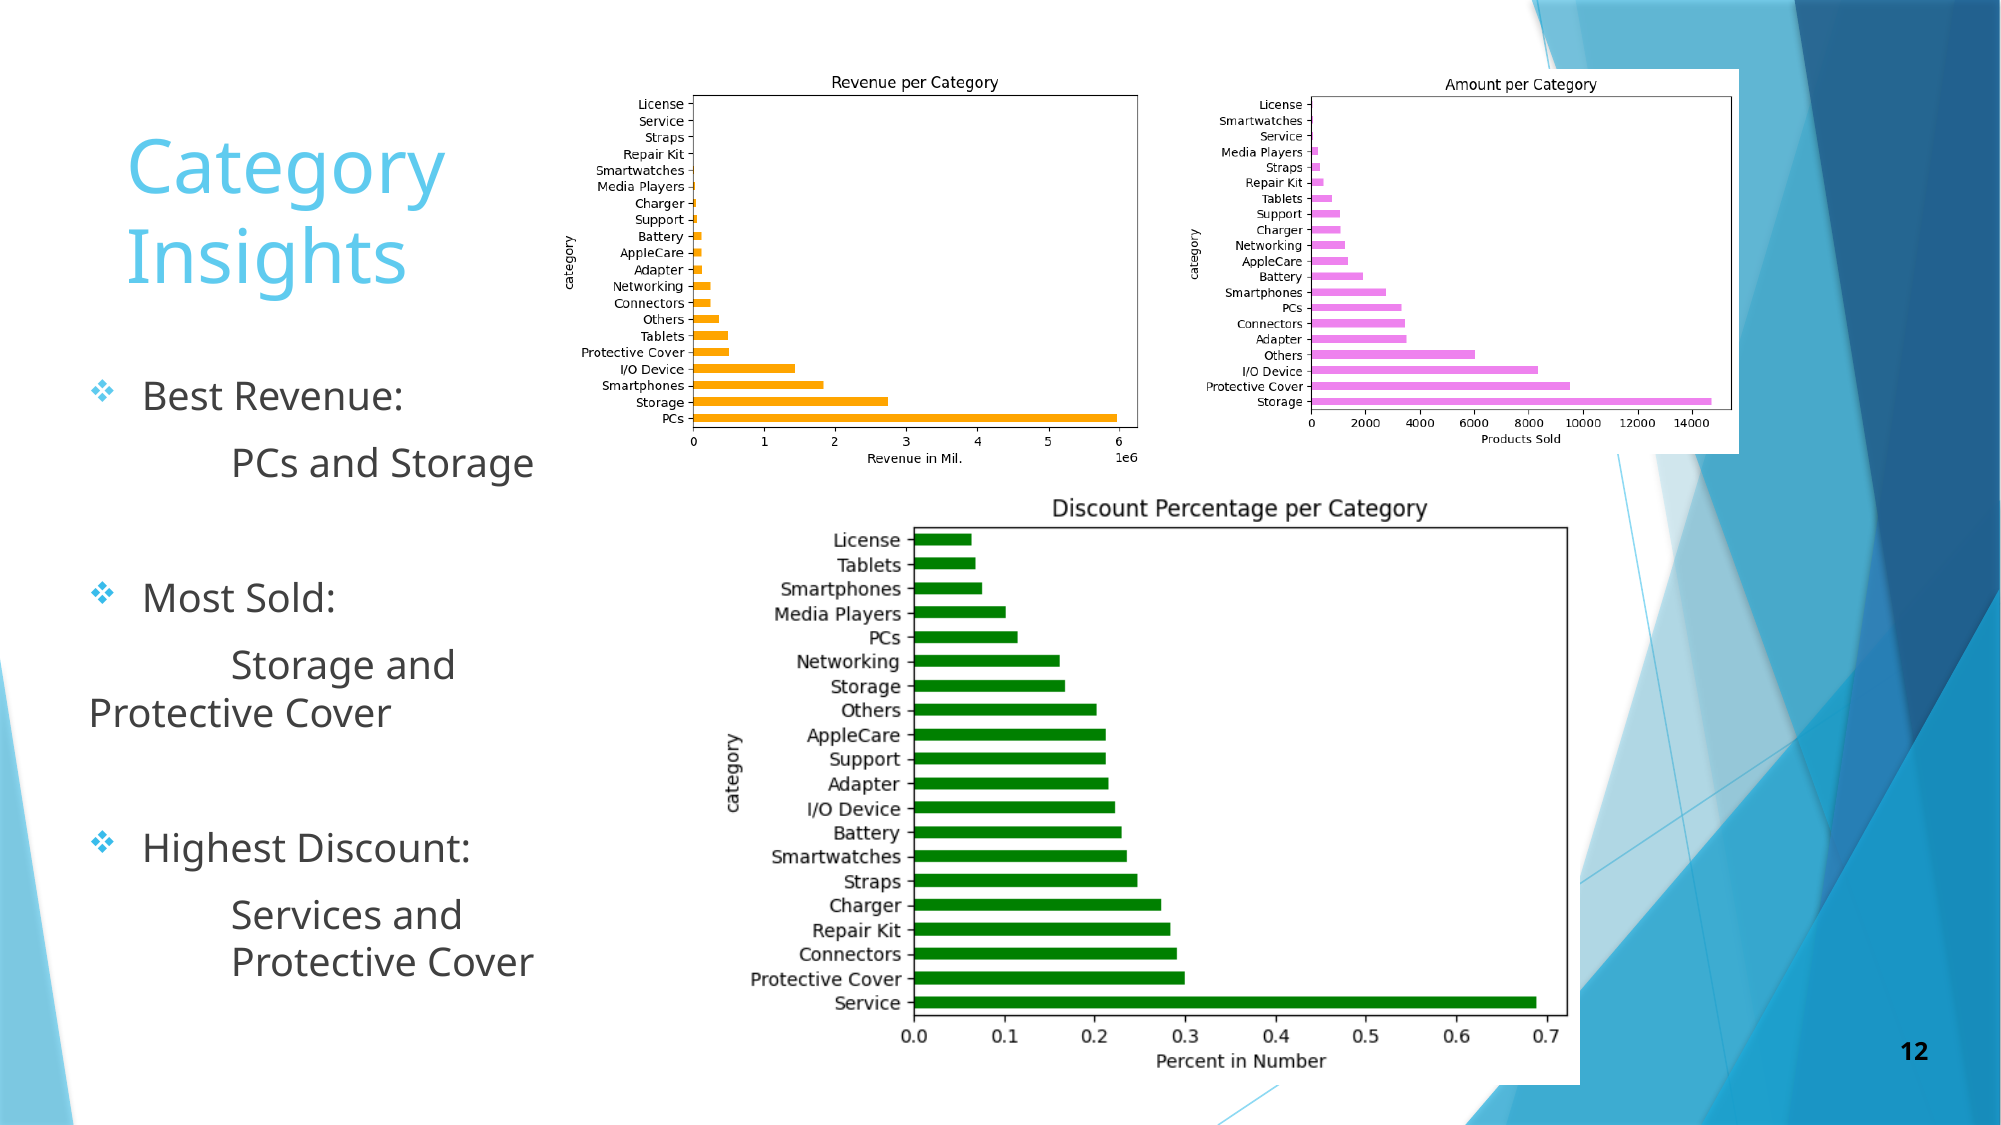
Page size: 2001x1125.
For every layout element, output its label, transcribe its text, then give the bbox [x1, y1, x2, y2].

title Category Insights [111, 99, 548, 317]
list Best Revenue: PCs and Storage Most Sold: Storage and Protective Cover Highest Discount: Services and Protective Cover [73, 363, 555, 1000]
picture [1180, 69, 1739, 455]
slide_number 12 [1831, 1022, 1944, 1083]
picture [711, 485, 1580, 1085]
picture [553, 65, 1146, 475]
